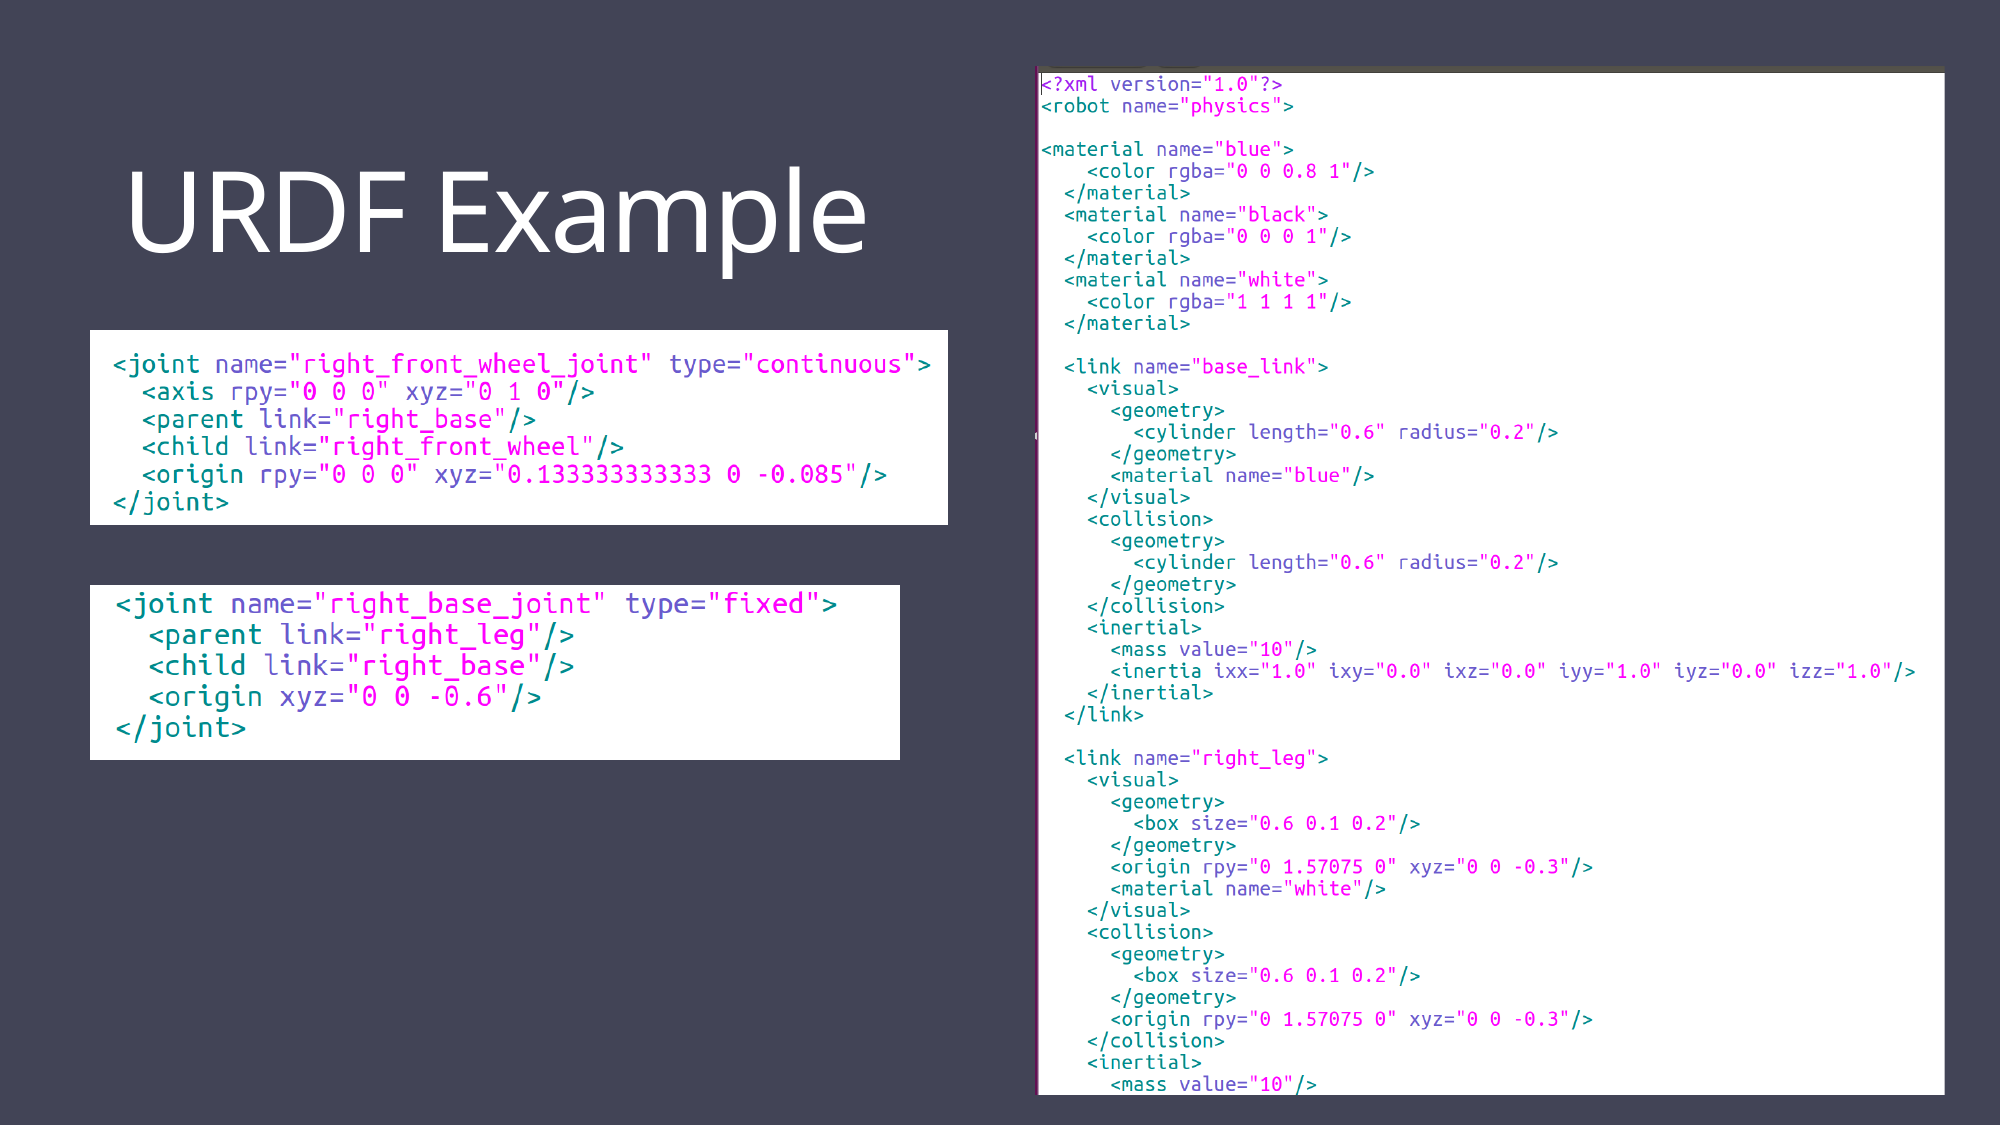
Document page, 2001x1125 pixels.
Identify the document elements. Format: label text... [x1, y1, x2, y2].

text_box URDF Example [107, 81, 1029, 329]
picture [1034, 66, 1945, 1096]
picture [89, 329, 949, 526]
picture [89, 584, 901, 761]
text_box [110, 329, 1029, 948]
